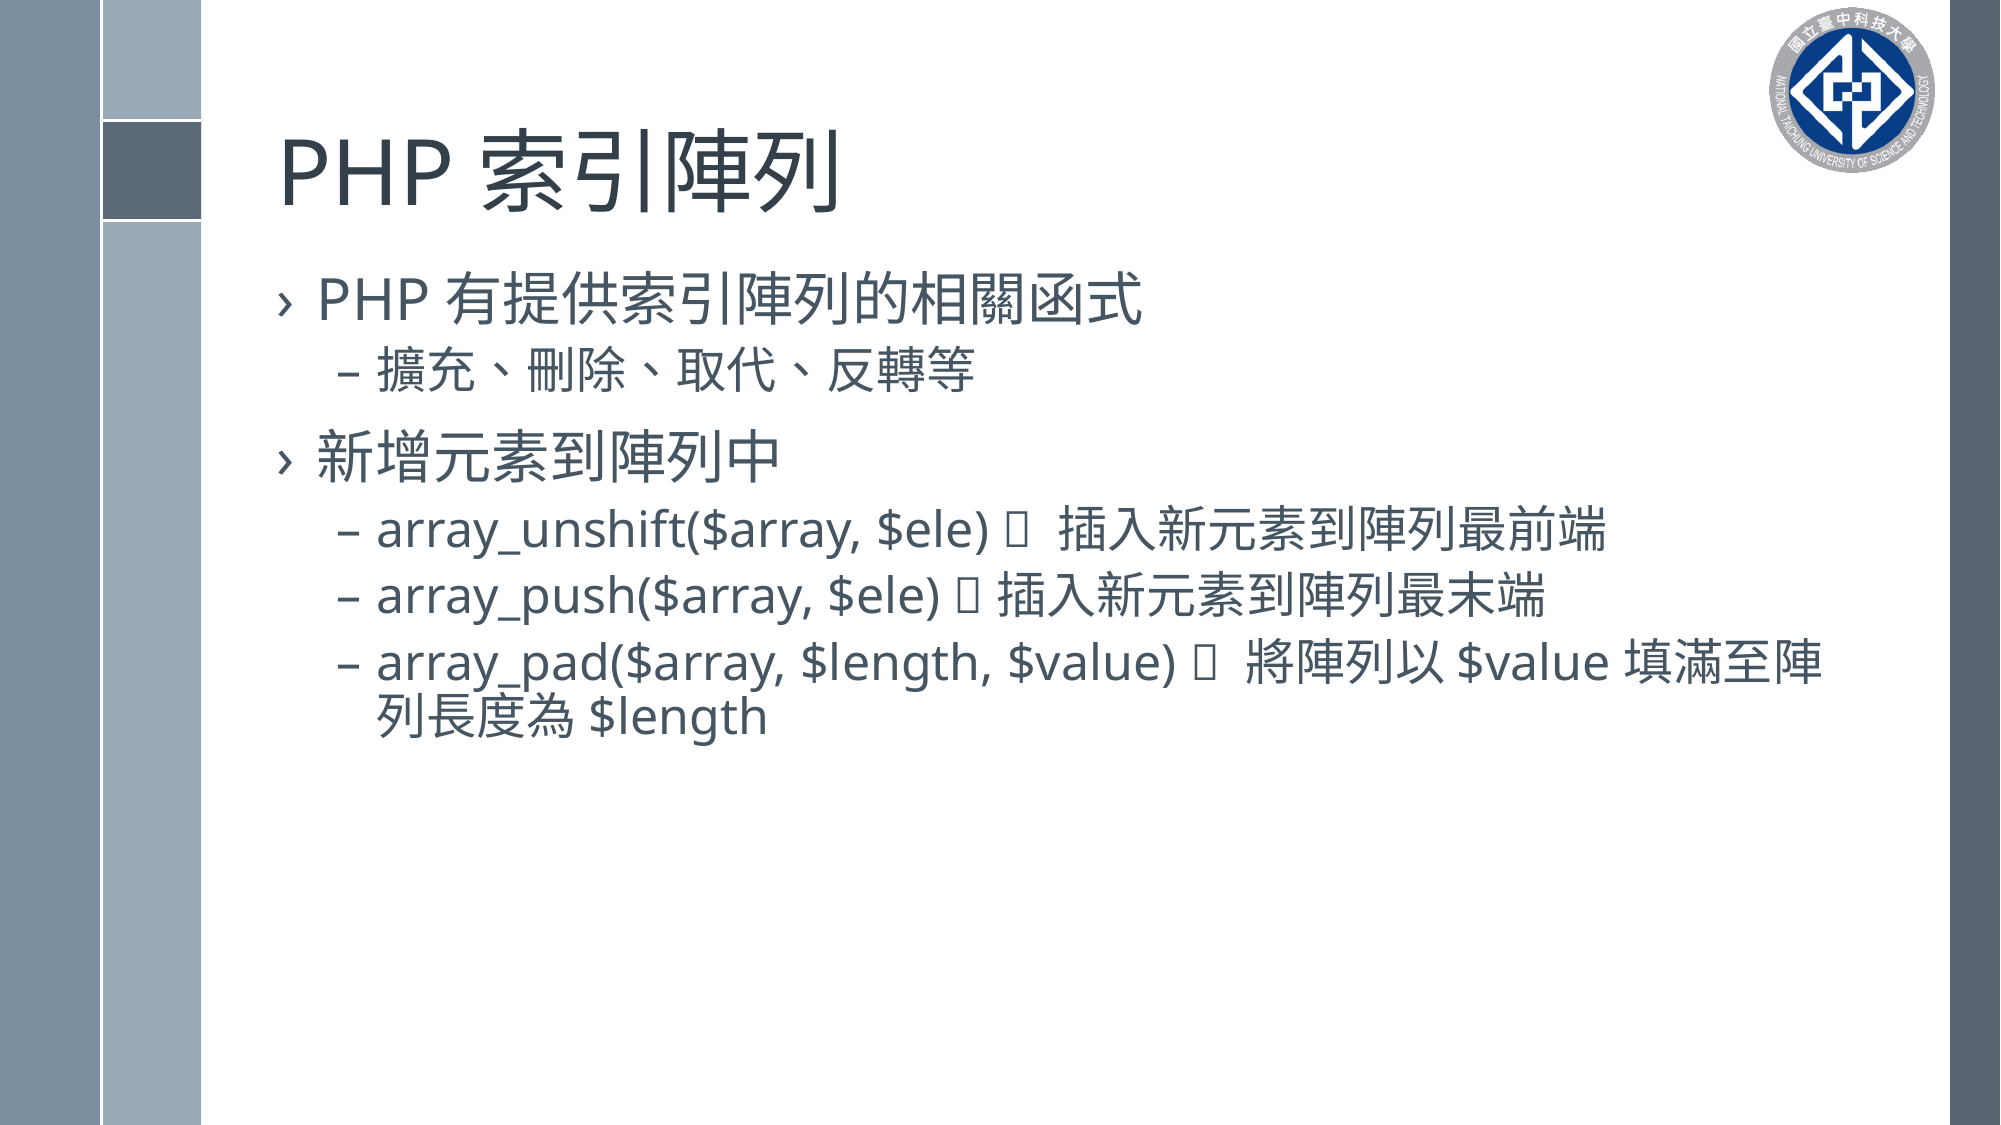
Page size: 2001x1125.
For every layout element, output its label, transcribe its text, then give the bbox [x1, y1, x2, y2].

title PHP索引陣列 [261, 29, 1867, 233]
list PHP有提供索引陣列的相關函式 擴充、刪除、取代、反轉等 新增元素到陣列中 array_unshift($array, $ele)  插入新元素到陣列最前端 array_push($array, $ele) 插入新元素到陣列最末端 array_pad($array, $length, $value)  將陣列以$value填滿至陣列長度為$length [261, 262, 1867, 1013]
picture [1769, 7, 1935, 173]
